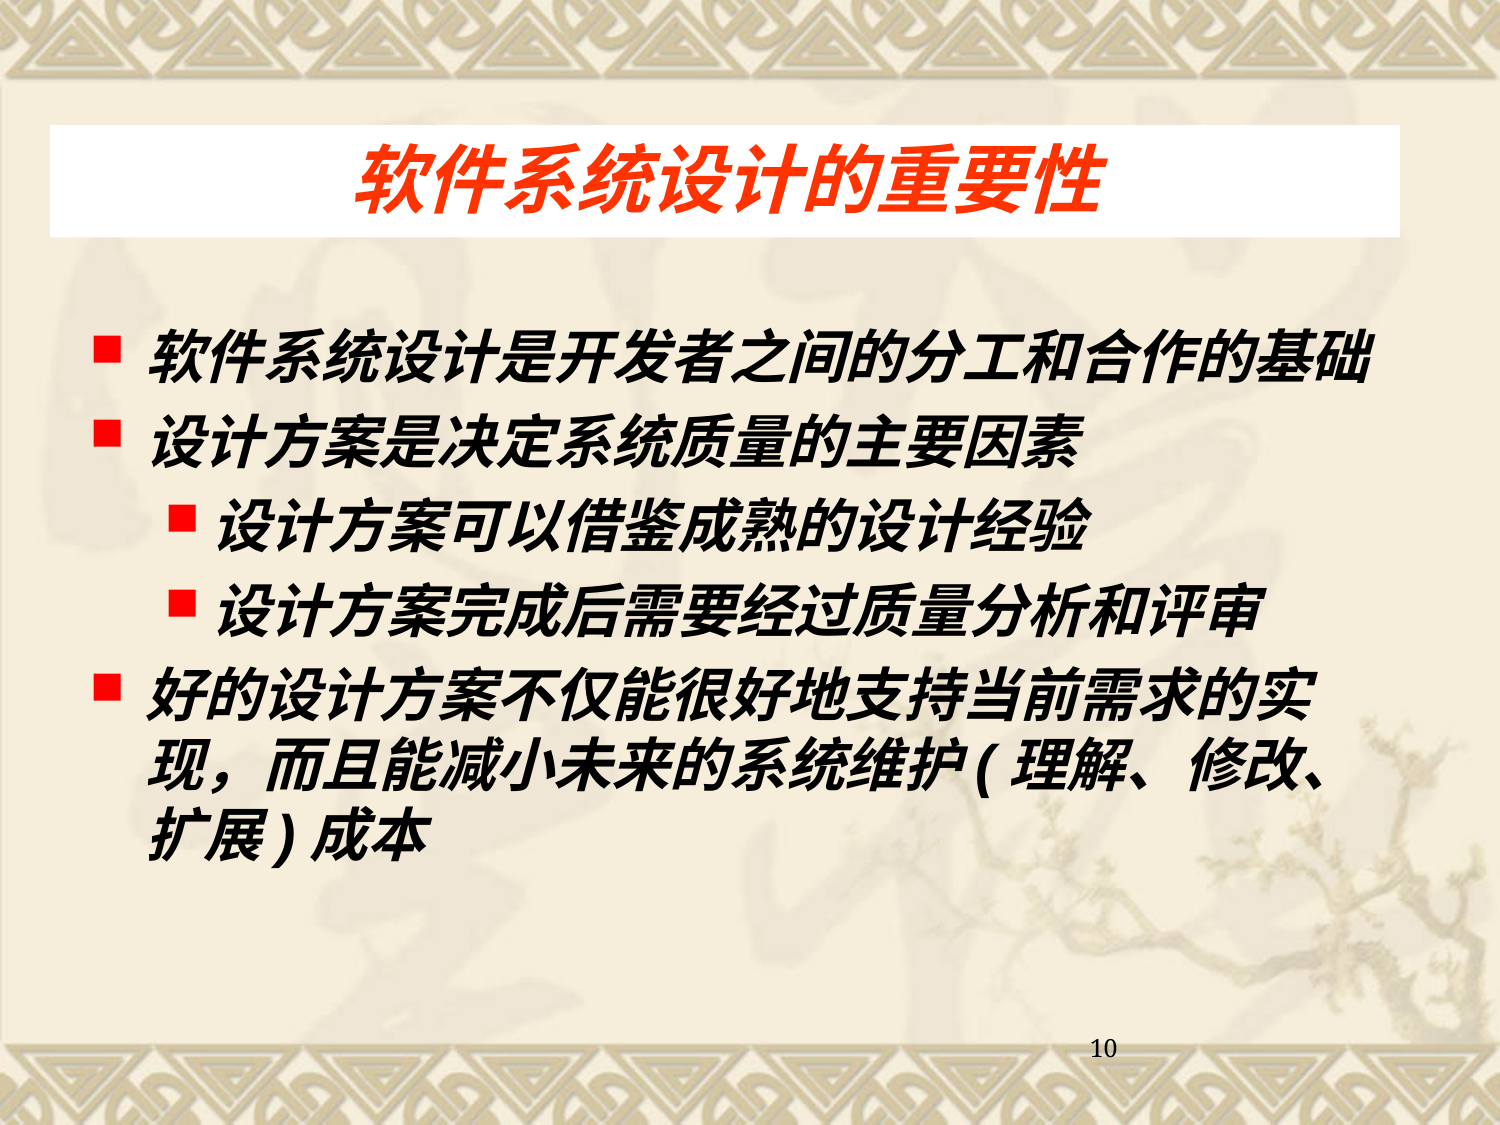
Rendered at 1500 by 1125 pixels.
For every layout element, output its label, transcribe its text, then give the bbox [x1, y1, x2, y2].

slide_number 10 [1074, 1024, 1451, 1103]
title 软件系统设计的重要性 [50, 125, 1400, 238]
picture [0, 0, 1500, 1125]
list 软件系统设计是开发者之间的分工和合作的基础 设计方案是决定系统质量的主要因素 设计方案可以借鉴成熟的设计经验 设计方案完成后需要经过质量分析和评审 好的设计方案不仅能很好地支持当前需求的实现，而且能减小未来的系统维护(理解、修改、扩展)成本 [75, 312, 1413, 1001]
